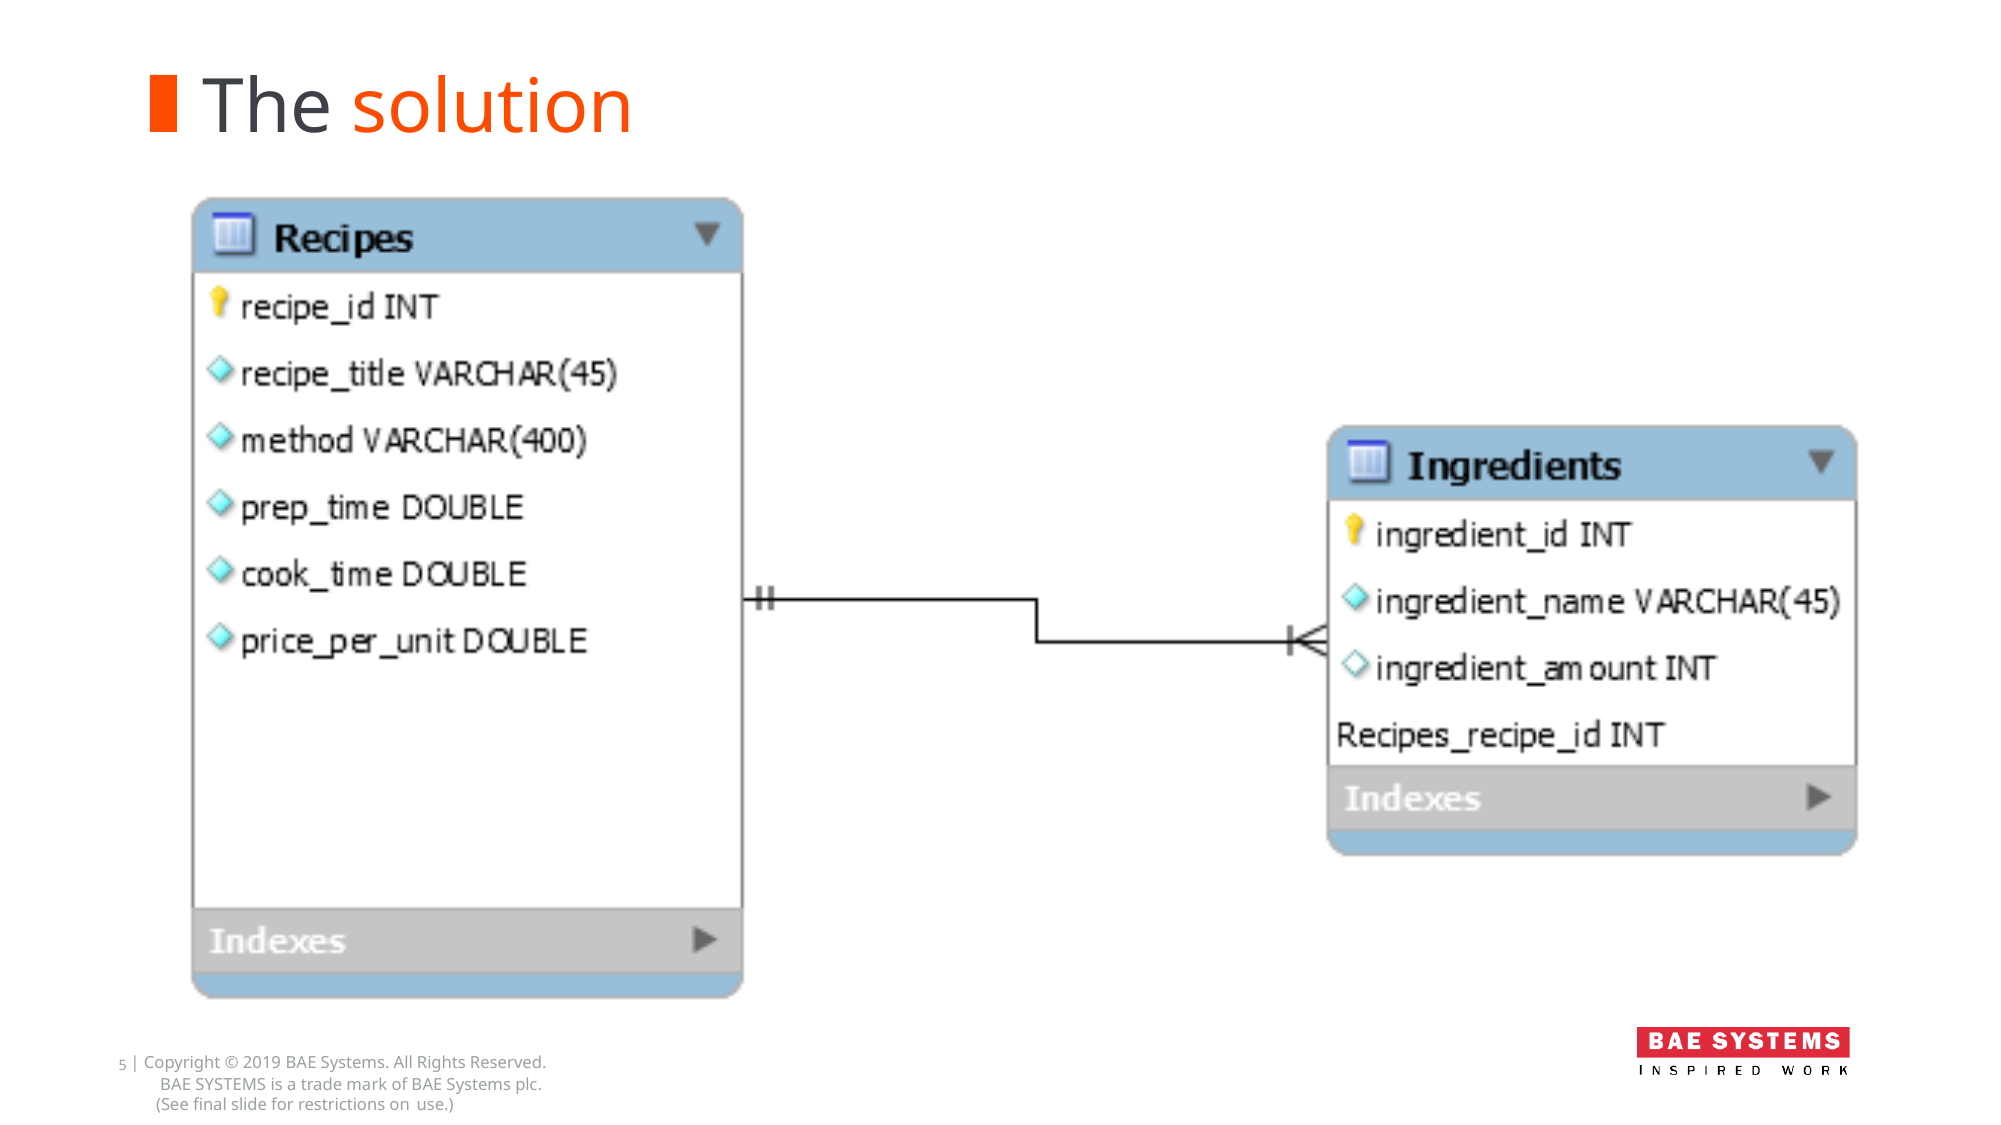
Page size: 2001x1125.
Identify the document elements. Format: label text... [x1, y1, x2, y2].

text_box 1 | Copyright © 2019 BAE Systems. All Rights Reserved. BAE SYSTEMS is a trade mark of BAE Systems plc. (See final slide for restrictions on use.) [114, 1041, 549, 1125]
text_box The solution [200, 55, 1088, 166]
picture [162, 167, 1887, 1075]
